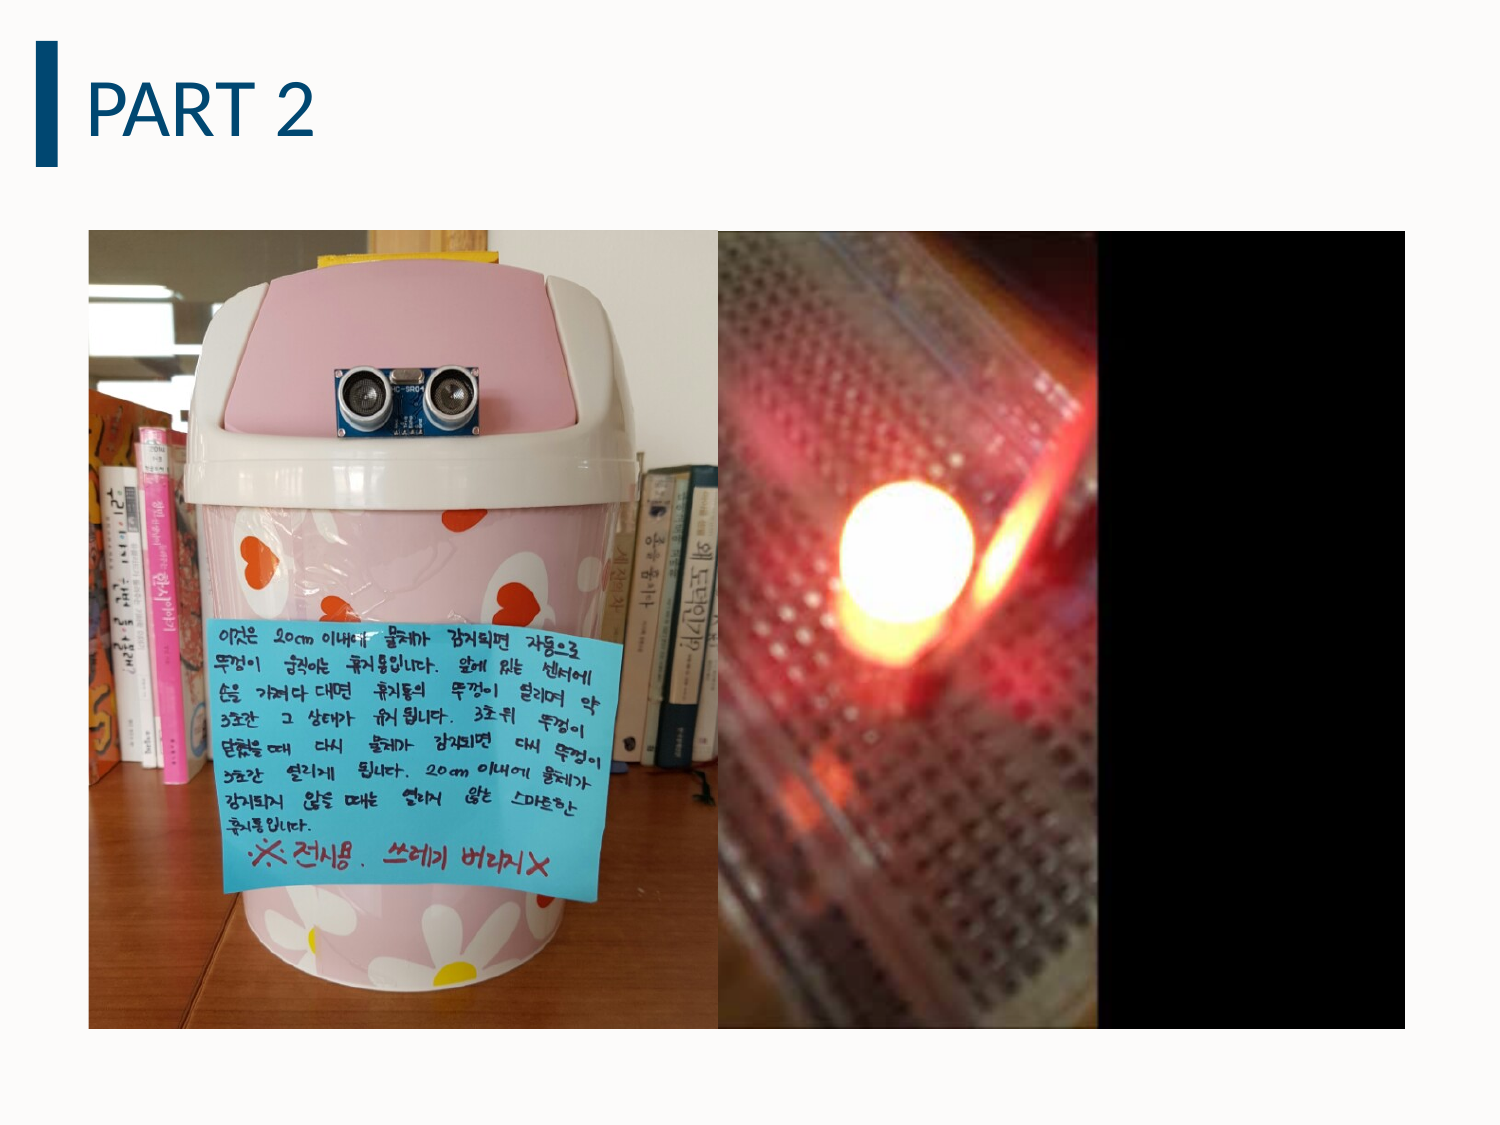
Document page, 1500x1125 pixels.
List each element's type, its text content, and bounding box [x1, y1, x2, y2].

text_box PART 2 [71, 45, 332, 161]
picture [88, 230, 718, 1029]
text_box [35, 40, 59, 168]
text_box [340, 230, 1406, 1030]
